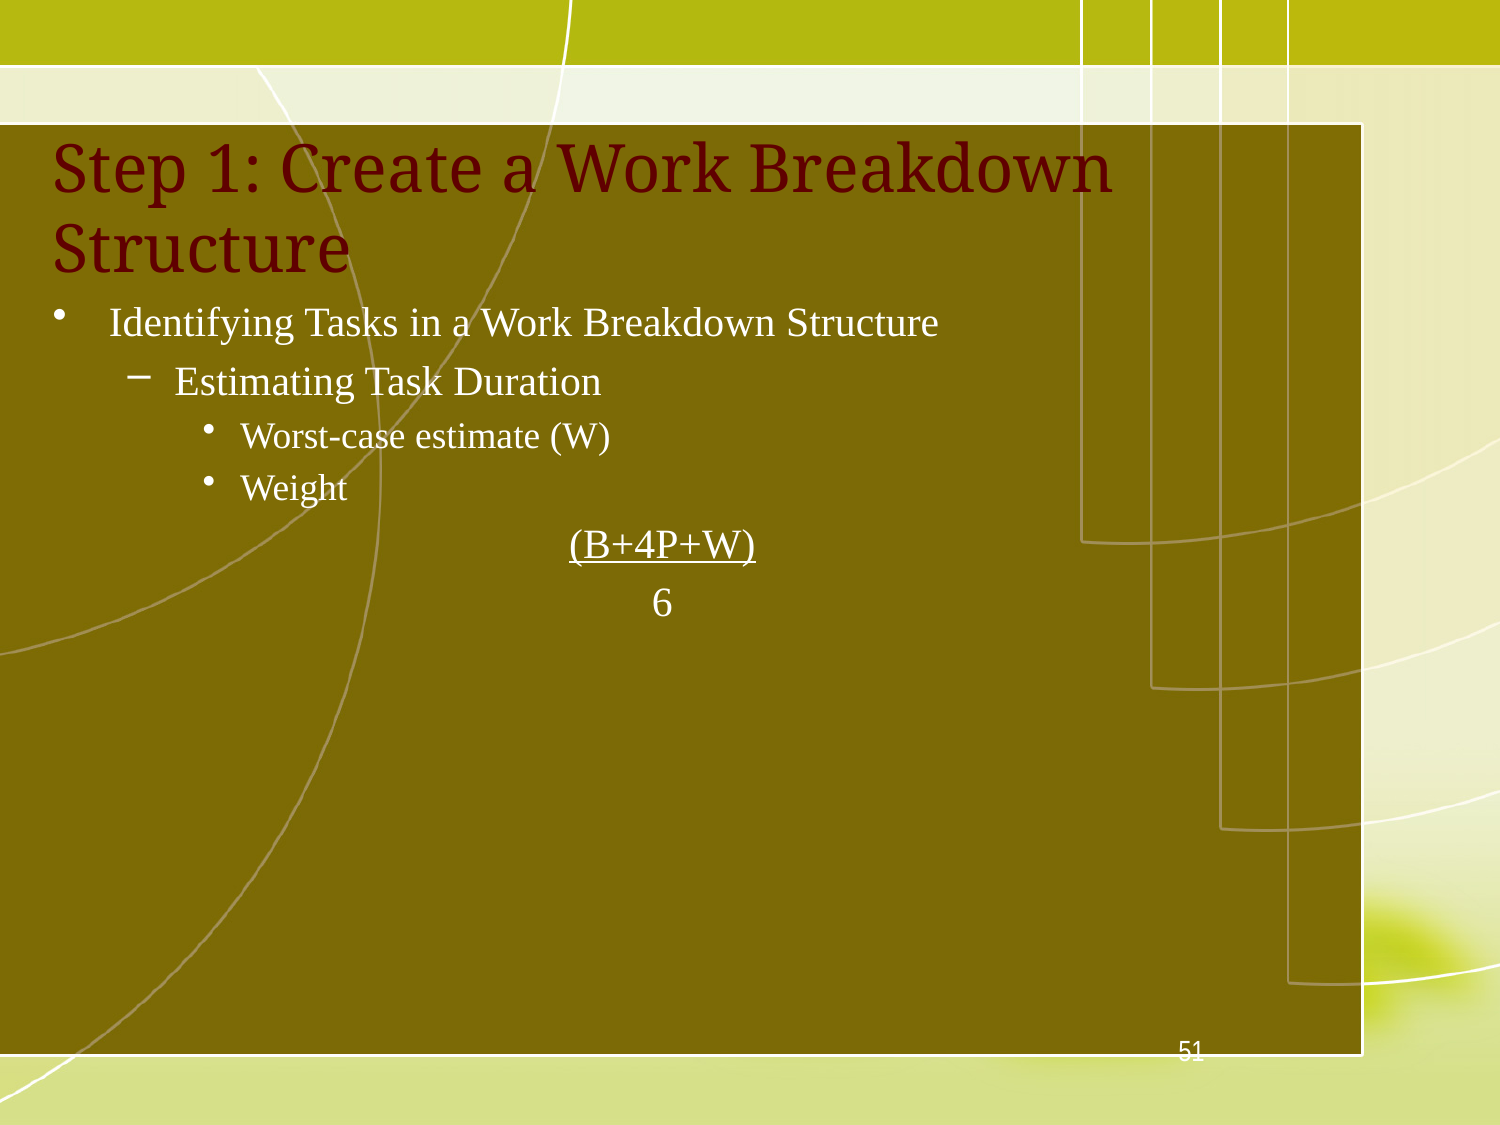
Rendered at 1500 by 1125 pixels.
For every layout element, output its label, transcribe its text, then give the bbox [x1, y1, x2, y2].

title Step 1: Create a Work Breakdown Structure [37, 137, 1288, 276]
picture [0, 0, 1500, 1125]
slide_number 51 [1163, 1025, 1438, 1100]
list Identifying Tasks in a Work Breakdown Structure Estimating Task Duration Worst-case estimate (W) Weight (B+4P+W) 6 [37, 287, 1288, 963]
